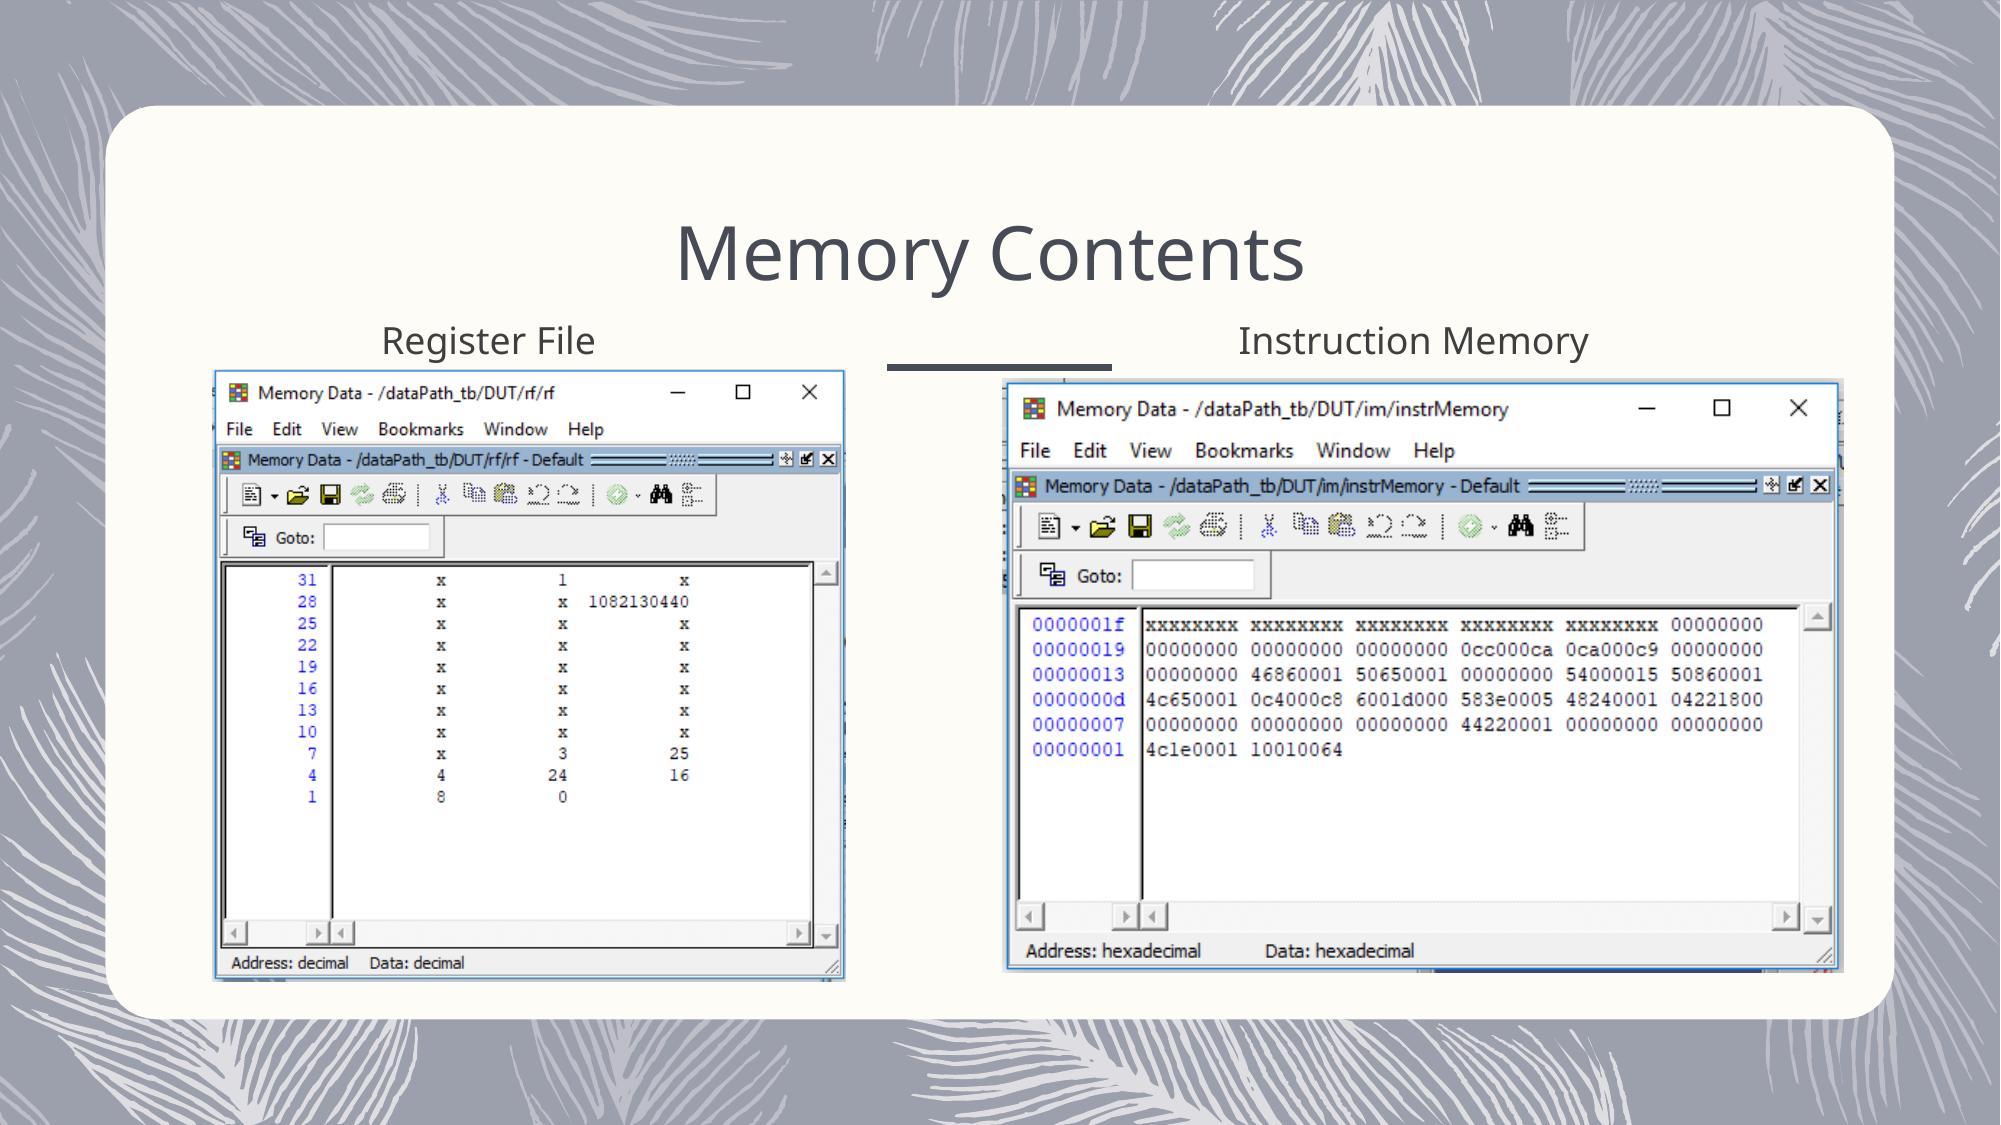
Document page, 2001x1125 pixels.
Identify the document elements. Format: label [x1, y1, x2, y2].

picture [212, 368, 846, 982]
text_box [0, 0, 2000, 1125]
picture [1002, 378, 1844, 973]
